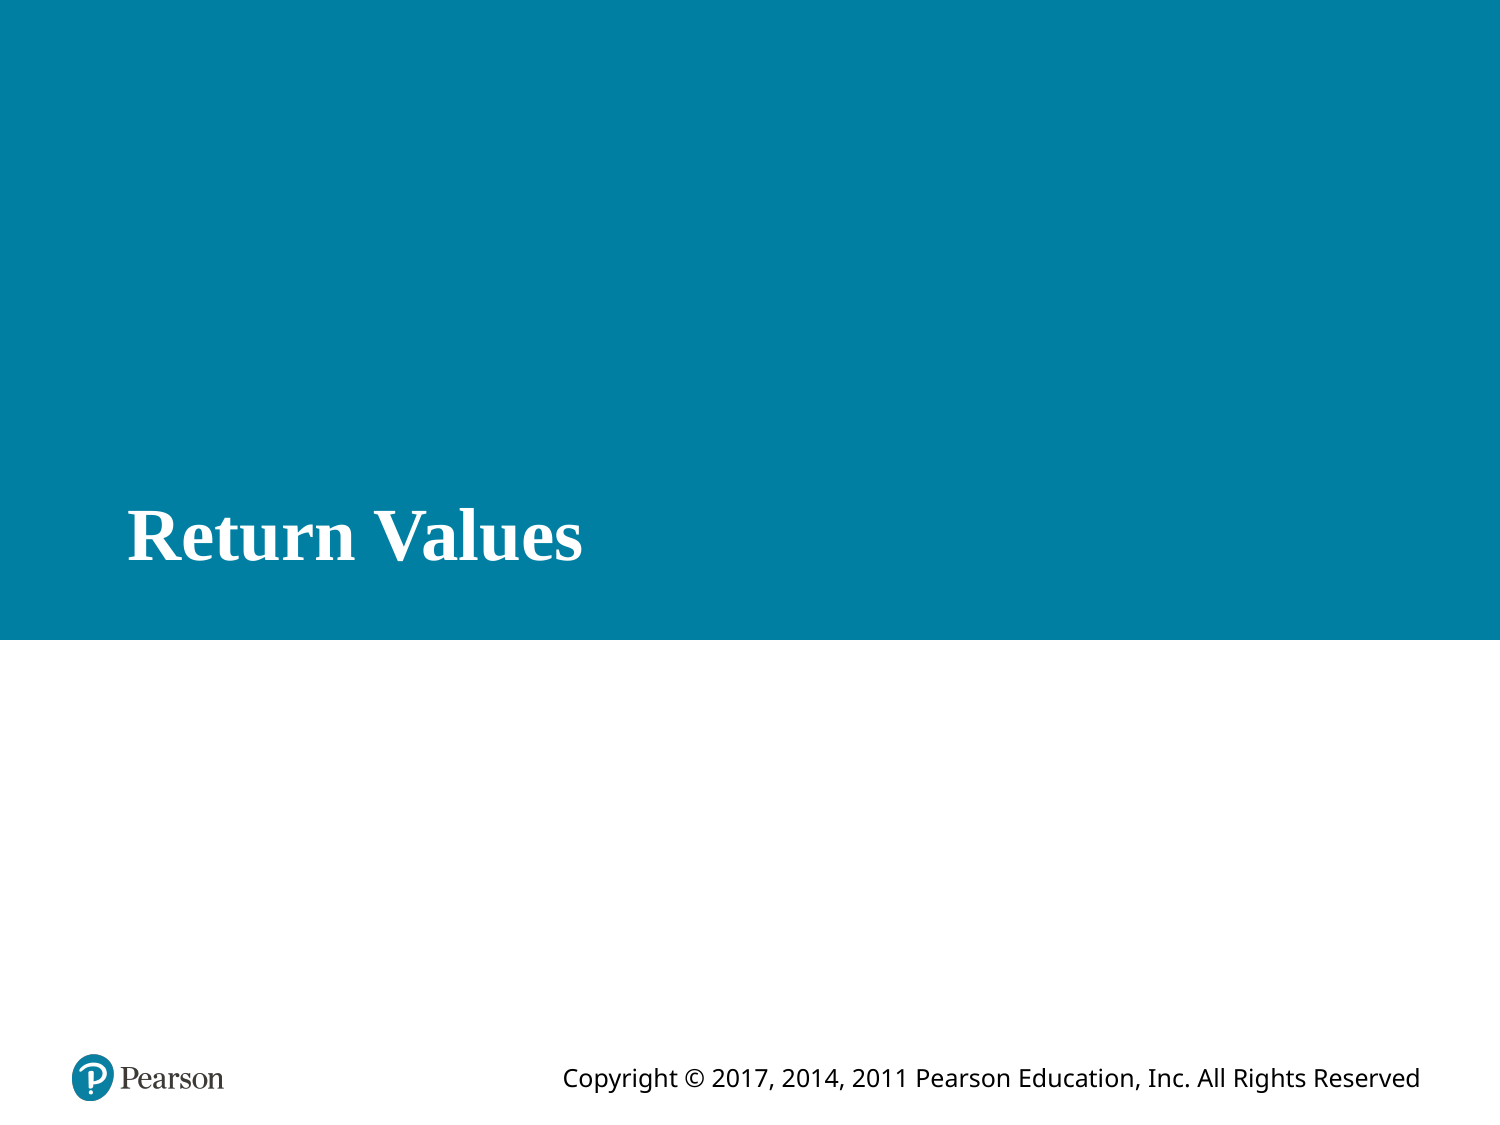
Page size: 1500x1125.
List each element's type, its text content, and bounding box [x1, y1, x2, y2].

picture [72, 1054, 88, 1070]
title Return Values [112, 125, 1388, 591]
picture [80, 1063, 106, 1088]
picture [72, 1087, 83, 1101]
picture [98, 1054, 224, 1101]
